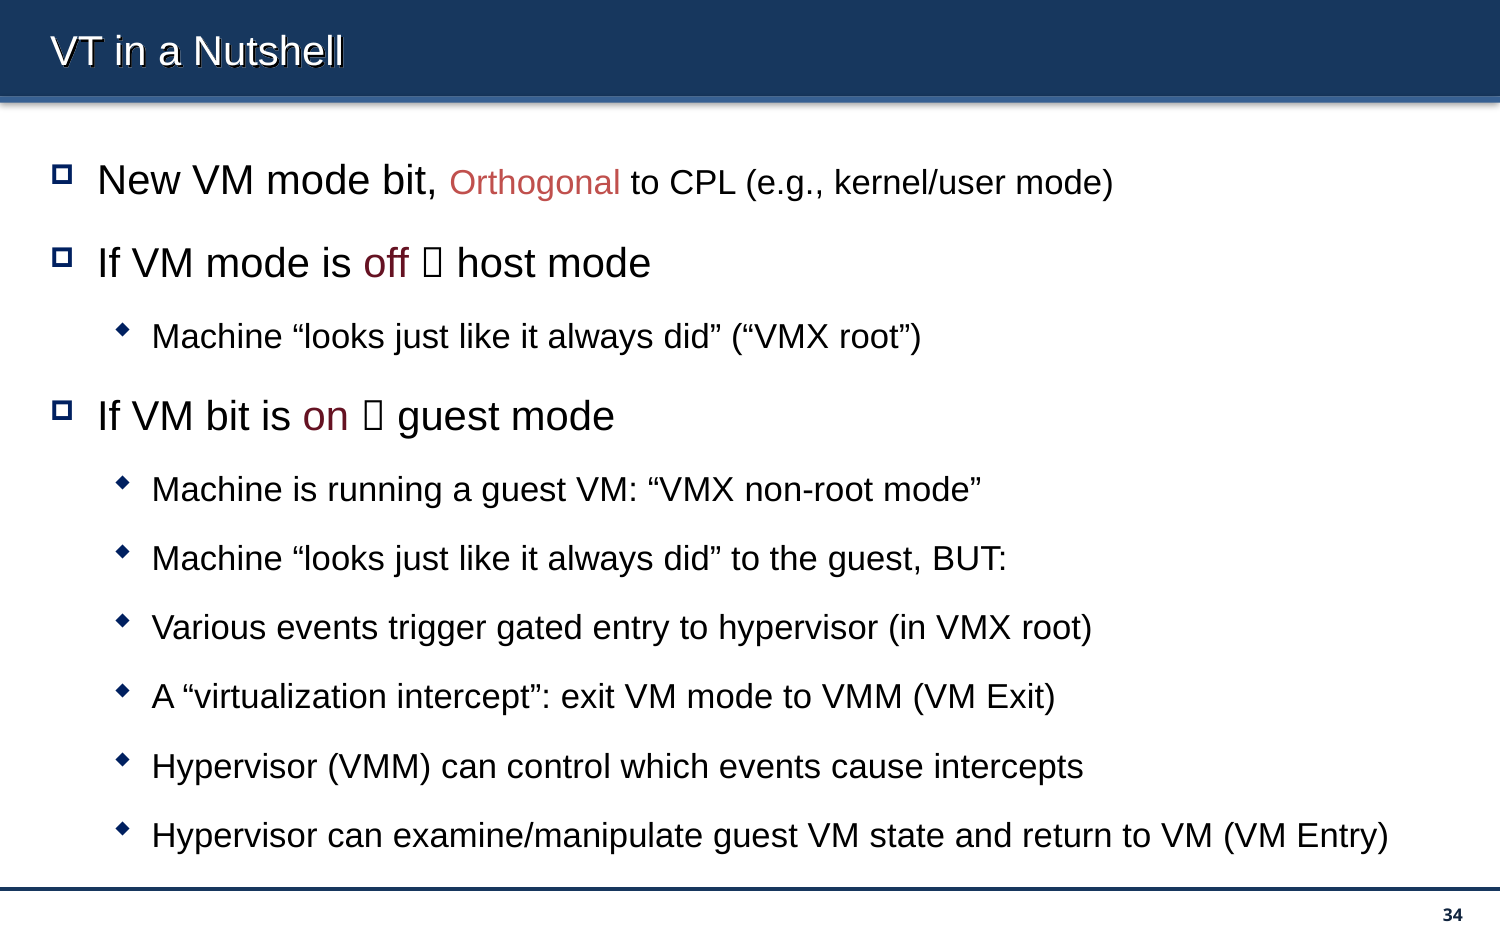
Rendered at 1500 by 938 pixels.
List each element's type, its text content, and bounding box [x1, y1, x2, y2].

title VT in a Nutshell [34, 8, 1477, 90]
slide_number 34 [1306, 900, 1483, 932]
list New VM mode bit, Orthogonal to CPL (e.g., kernel/user mode) If VM mode is off  host mode Machine “looks just like it always did” (“VMX root”) If VM bit is on  guest mode Machine is running a guest VM: “VMX non-root mode” Machine “looks just like it always did” to the guest, BUT: Various events trigger gated entry to hypervisor (in VMX root) A “virtualization intercept”: exit VM mode to VMM (VM Exit) Hypervisor (VMM) can control which events cause intercepts Hypervisor can examine/manipulate guest VM state and return to VM (VM Entry) [34, 120, 1477, 873]
